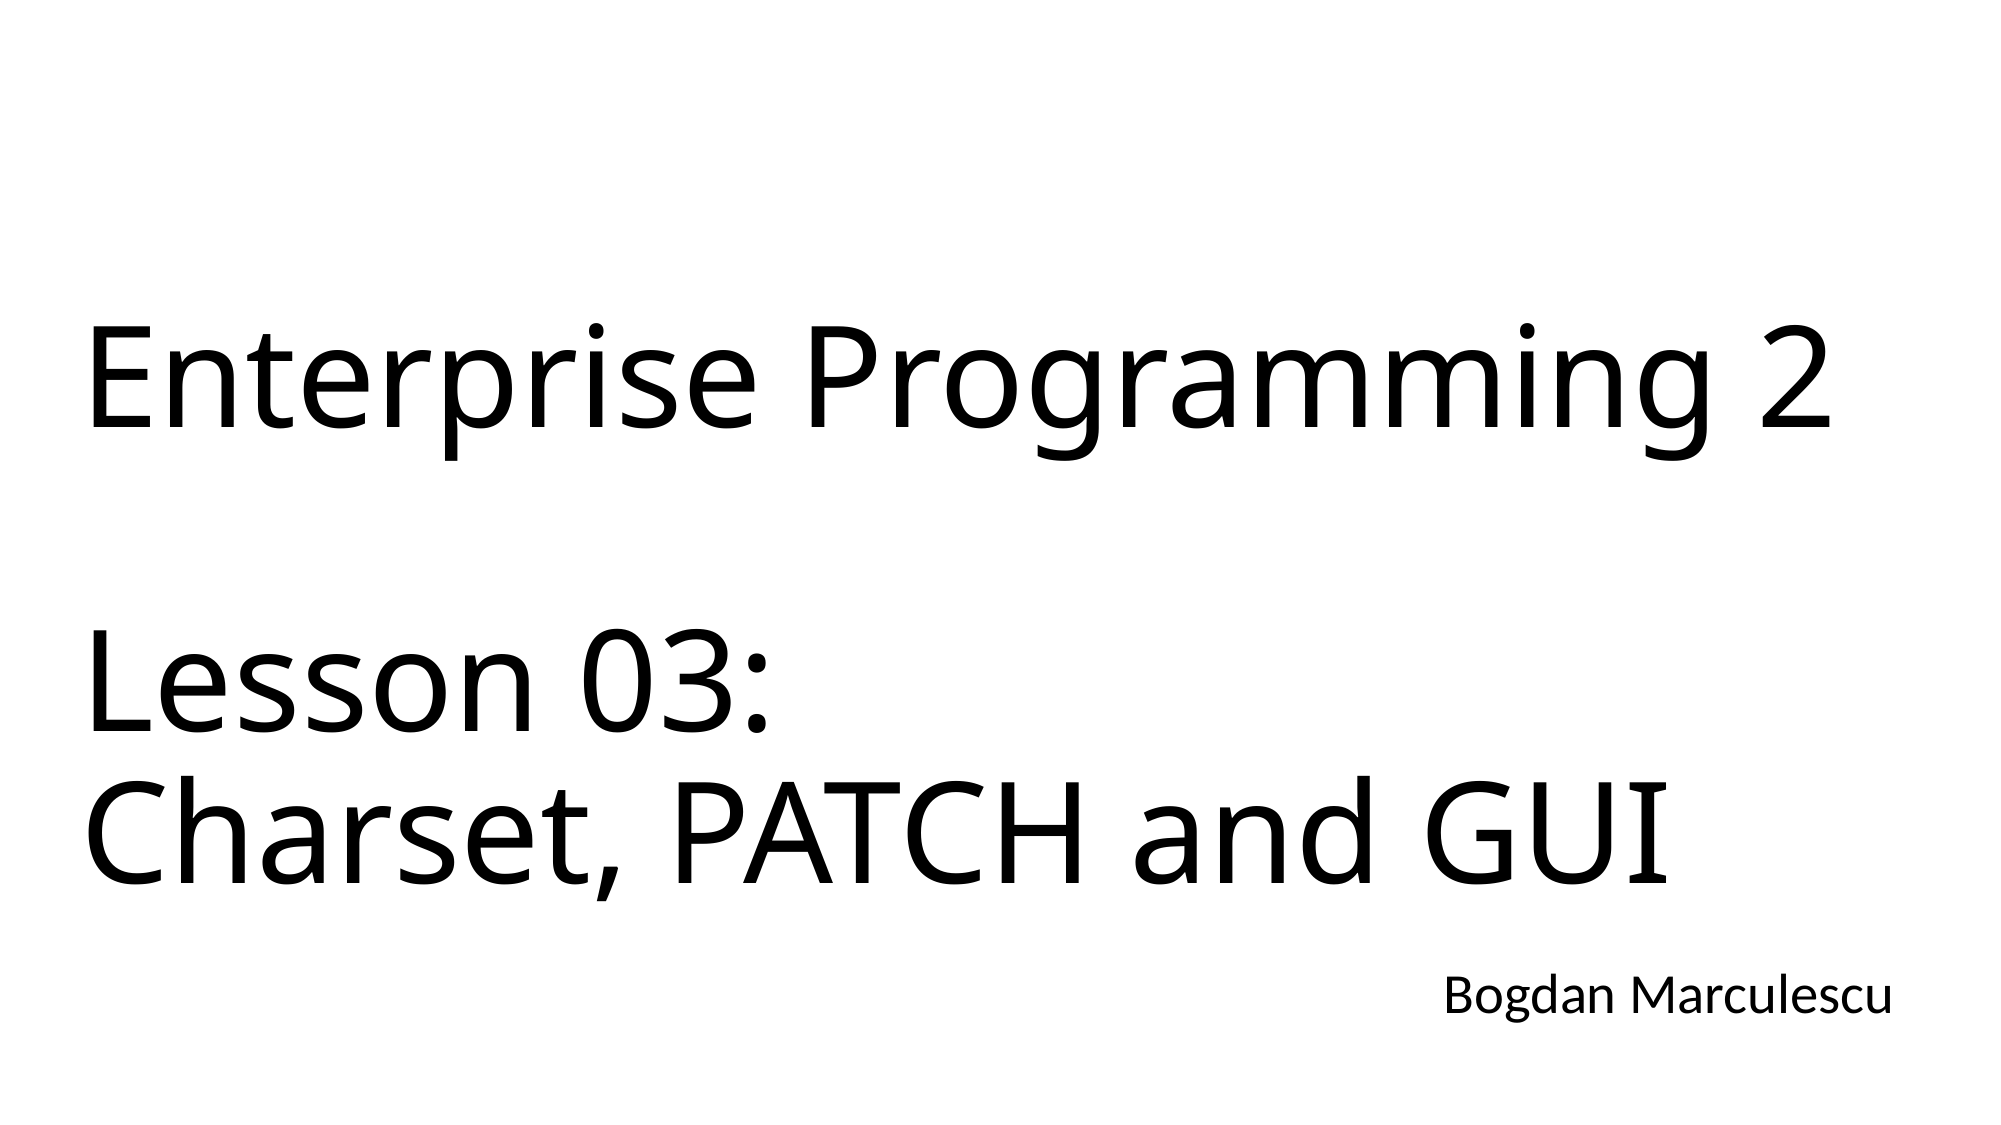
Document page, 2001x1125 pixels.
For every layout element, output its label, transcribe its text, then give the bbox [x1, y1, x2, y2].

subtitle Bogdan Marculescu [408, 957, 1909, 1034]
title Enterprise Programming 2 Lesson 03: Charset, PATCH and GUI [65, 184, 1950, 922]
